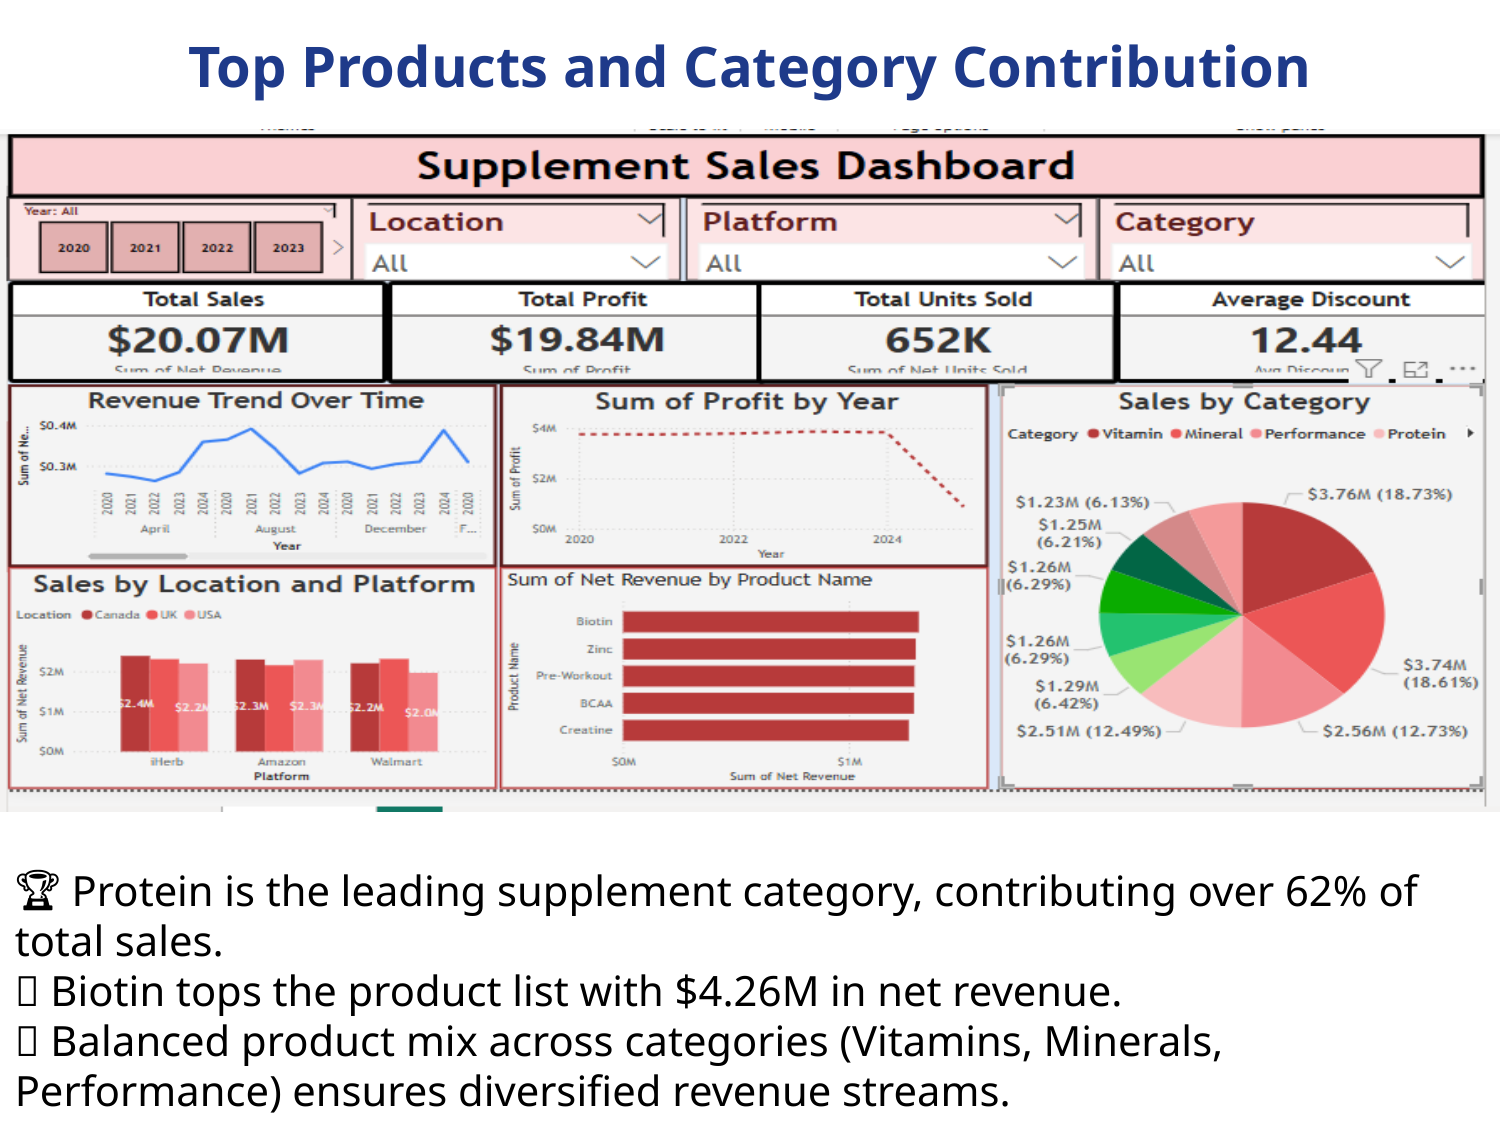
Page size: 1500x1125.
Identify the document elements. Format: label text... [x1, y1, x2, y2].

title Top Products and Category Contribution [75, 0, 1425, 127]
text_box 🏆 Protein is the leading supplement category, contributing over 62% of total sales. 🔬 Biotin tops the product list with $4.26M in net revenue. 💡 Balanced product mix across categories (Vitamins, Minerals, Performance) ensures diversified revenue streams. [0, 818, 1500, 1122]
picture [0, 128, 1500, 813]
